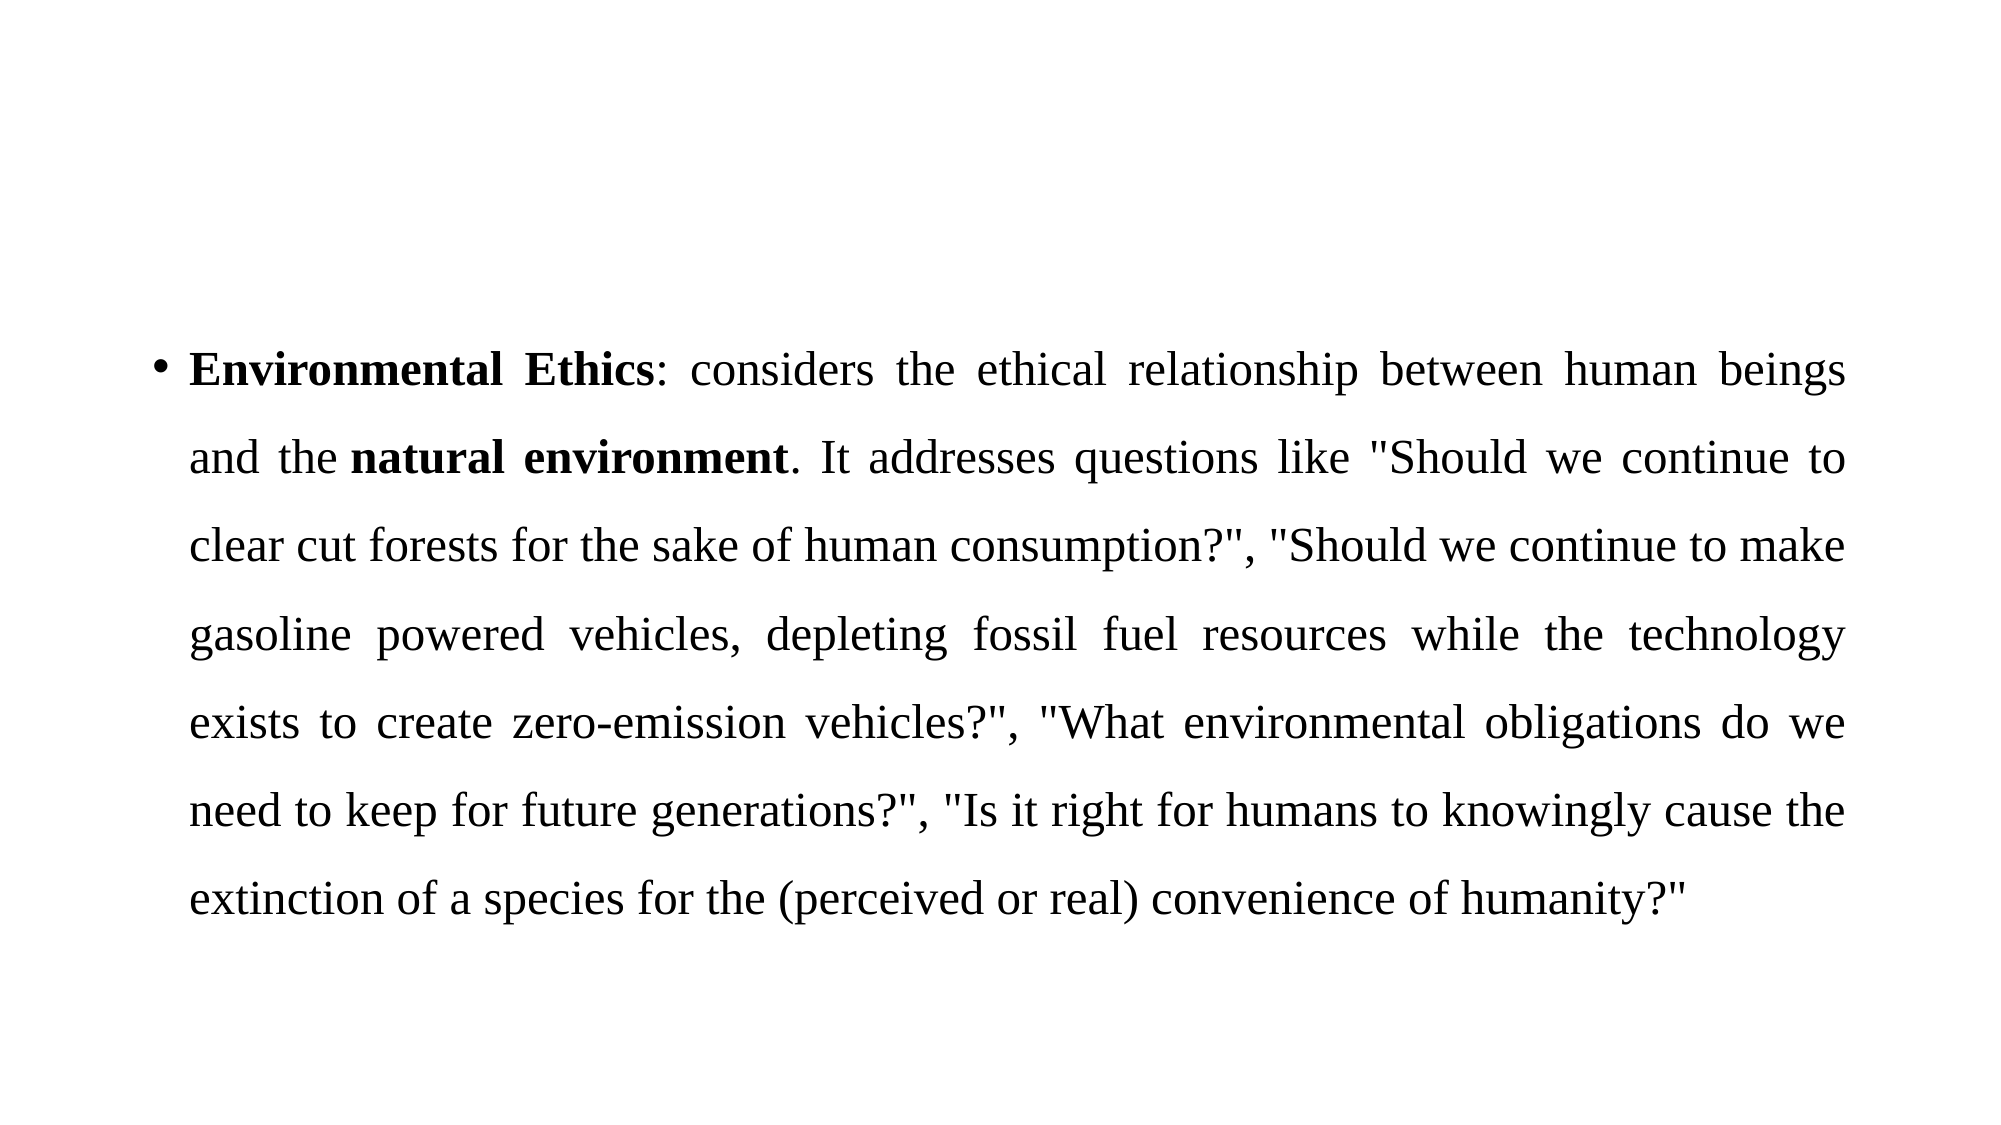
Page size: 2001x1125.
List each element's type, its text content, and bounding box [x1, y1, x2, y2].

list Environmental Ethics: considers the ethical relationship between human beings and the natural environment. It addresses questions like "Should we continue to clear cut forests for the sake of human consumption?", "Should we continue to make gasoline powered vehicles, depleting fossil fuel resources while the technology exists to create zero-emission vehicles?", "What environmental obligations do we need to keep for future generations?", "Is it right for humans to knowingly cause the extinction of a species for the (perceived or real) convenience of humanity?" [137, 299, 1863, 1014]
